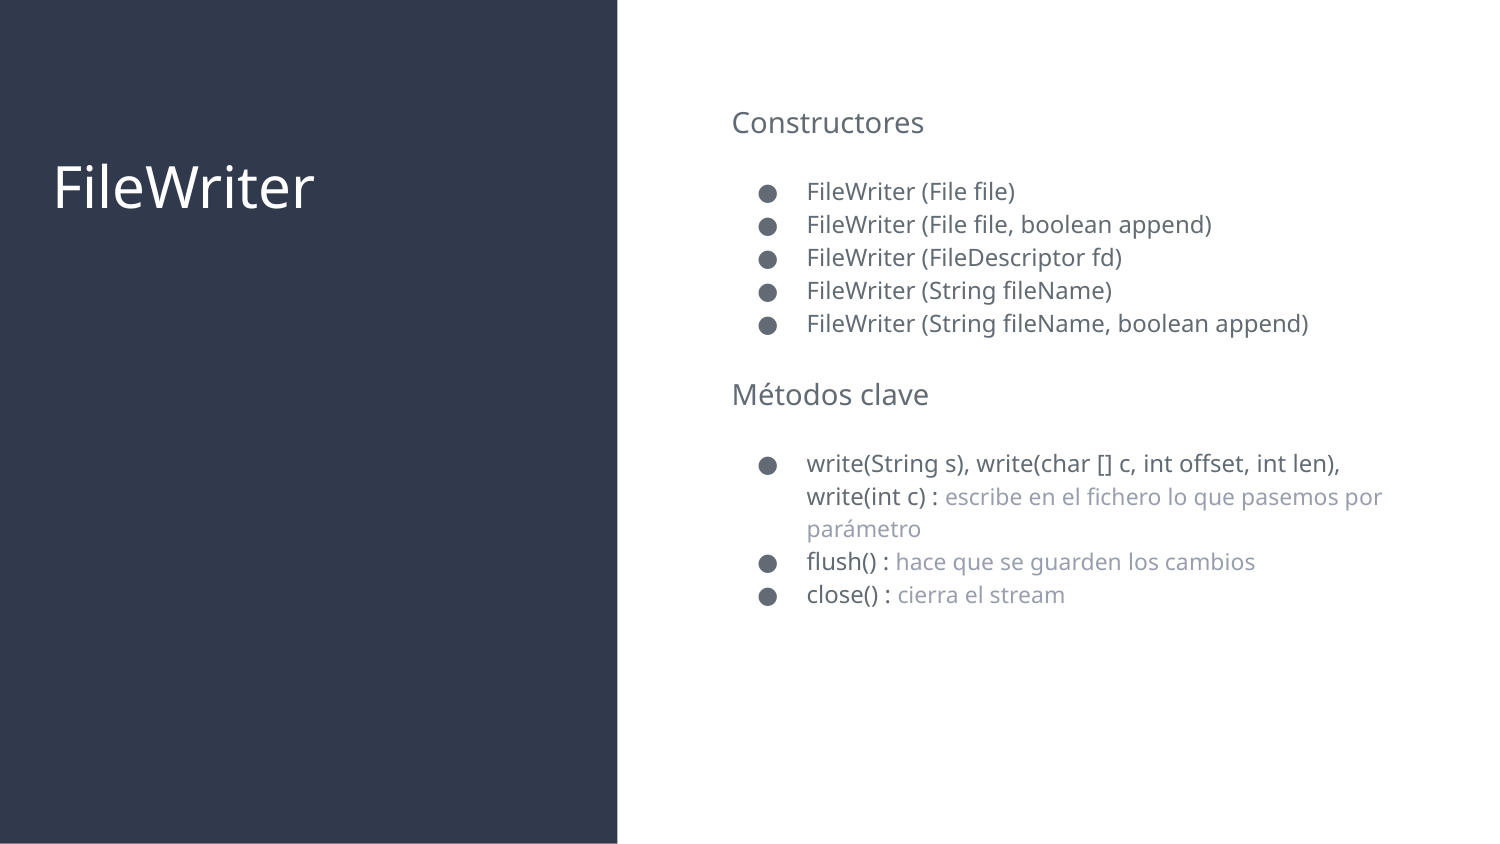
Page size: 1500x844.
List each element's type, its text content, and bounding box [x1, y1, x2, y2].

title FileWriter [37, 135, 534, 292]
list Constructores FileWriter (File file) FileWriter (File file, boolean append) FileWriter (FileDescriptor fd) FileWriter (String fileName) FileWriter (String fileName, boolean append) Métodos clave write(String s), write(char [] c, int offset, int len), write(int c) : escribe en el fichero lo que pasemos por parámetro flush() : hace que se guarden los cambios close() : cierra el stream [716, 83, 1418, 770]
